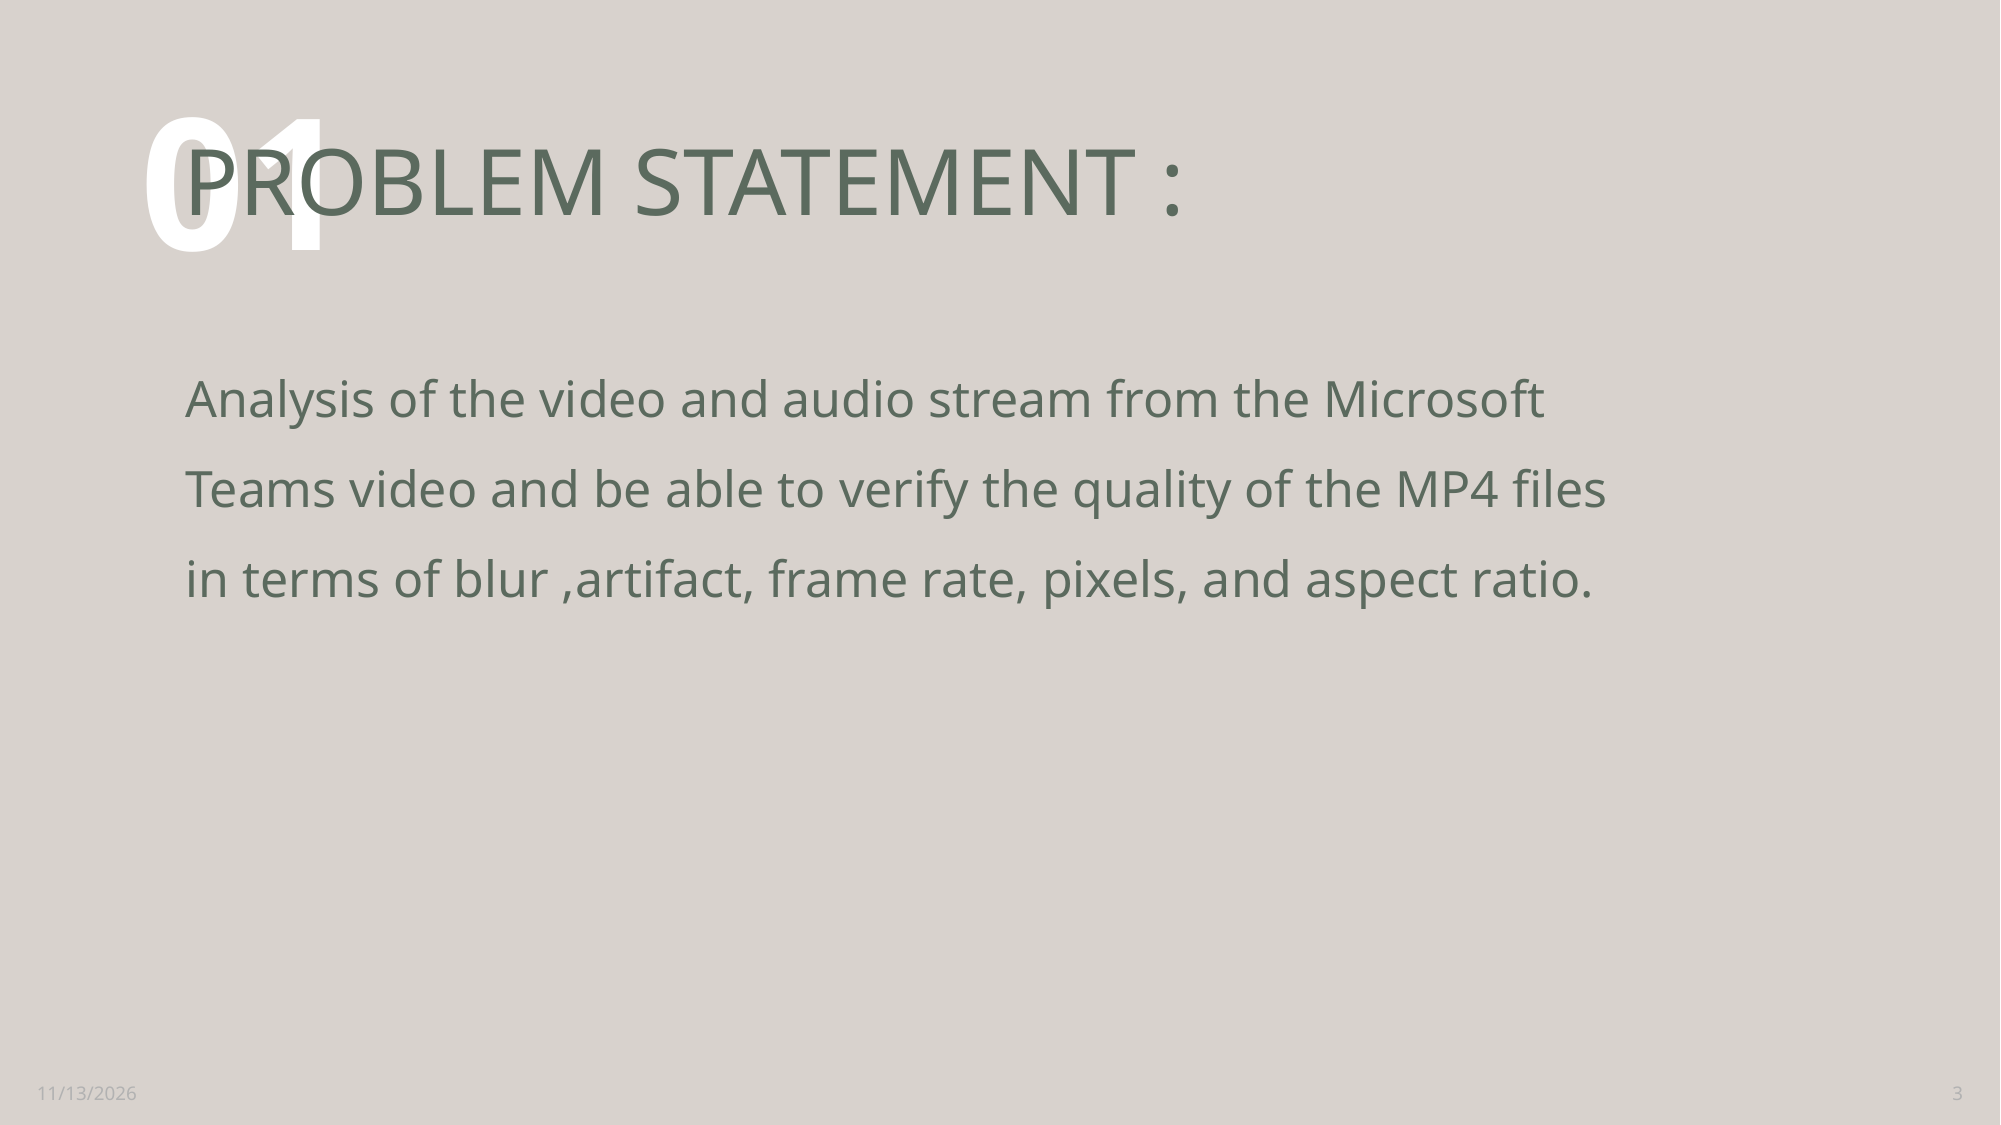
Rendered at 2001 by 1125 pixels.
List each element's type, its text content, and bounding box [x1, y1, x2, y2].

list Analysis of the video and audio stream from the Microsoft Teams video and be able to verify the quality of the MP4 files in terms of blur ,artifact, frame rate, pixels, and aspect ratio. [170, 329, 1655, 1050]
list 01 [124, 84, 610, 304]
title PROBLEM STATEMENT : [168, 76, 1529, 297]
slide_number 3 [1528, 1064, 1979, 1124]
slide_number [21, 1064, 472, 1124]
